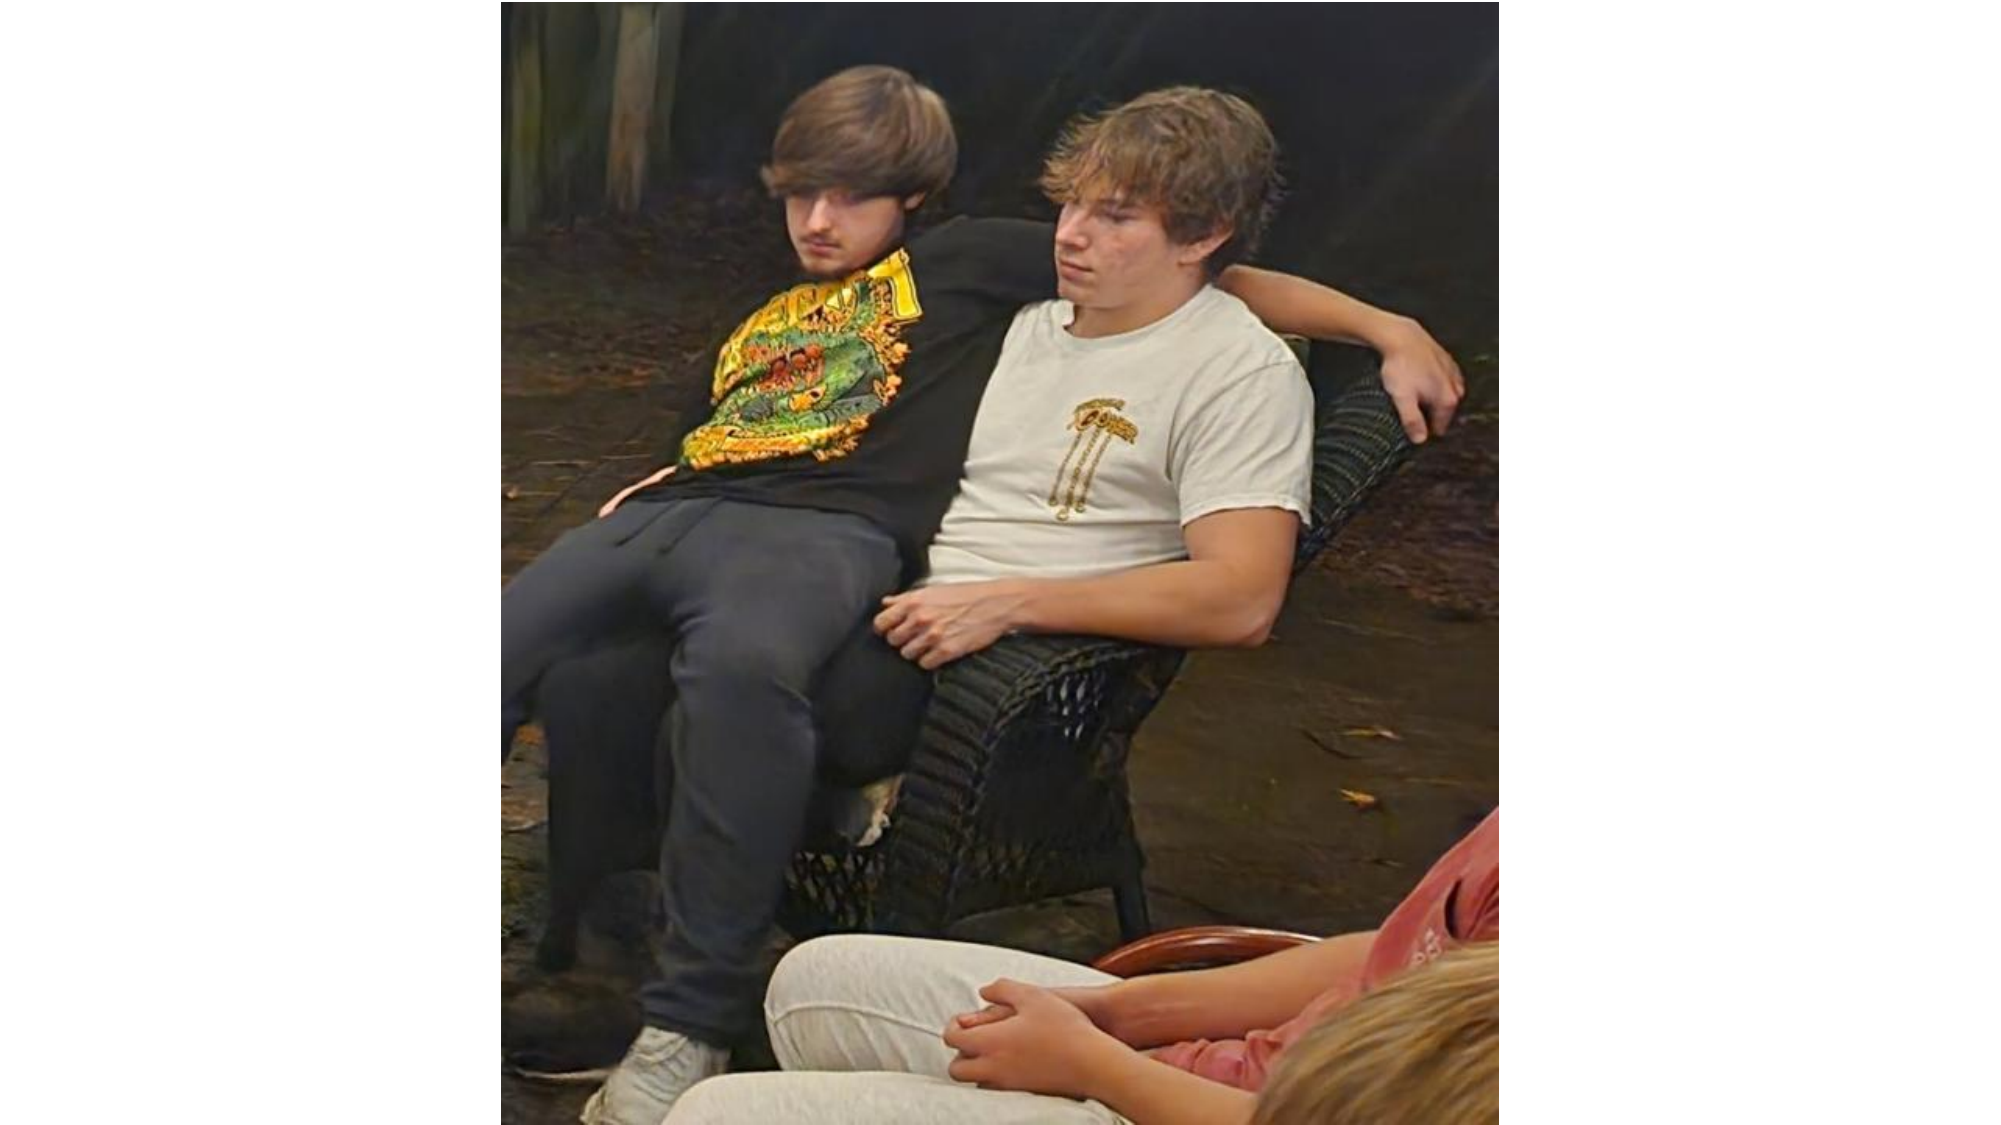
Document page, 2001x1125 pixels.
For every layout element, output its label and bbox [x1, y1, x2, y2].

list [500, 1, 1500, 1125]
